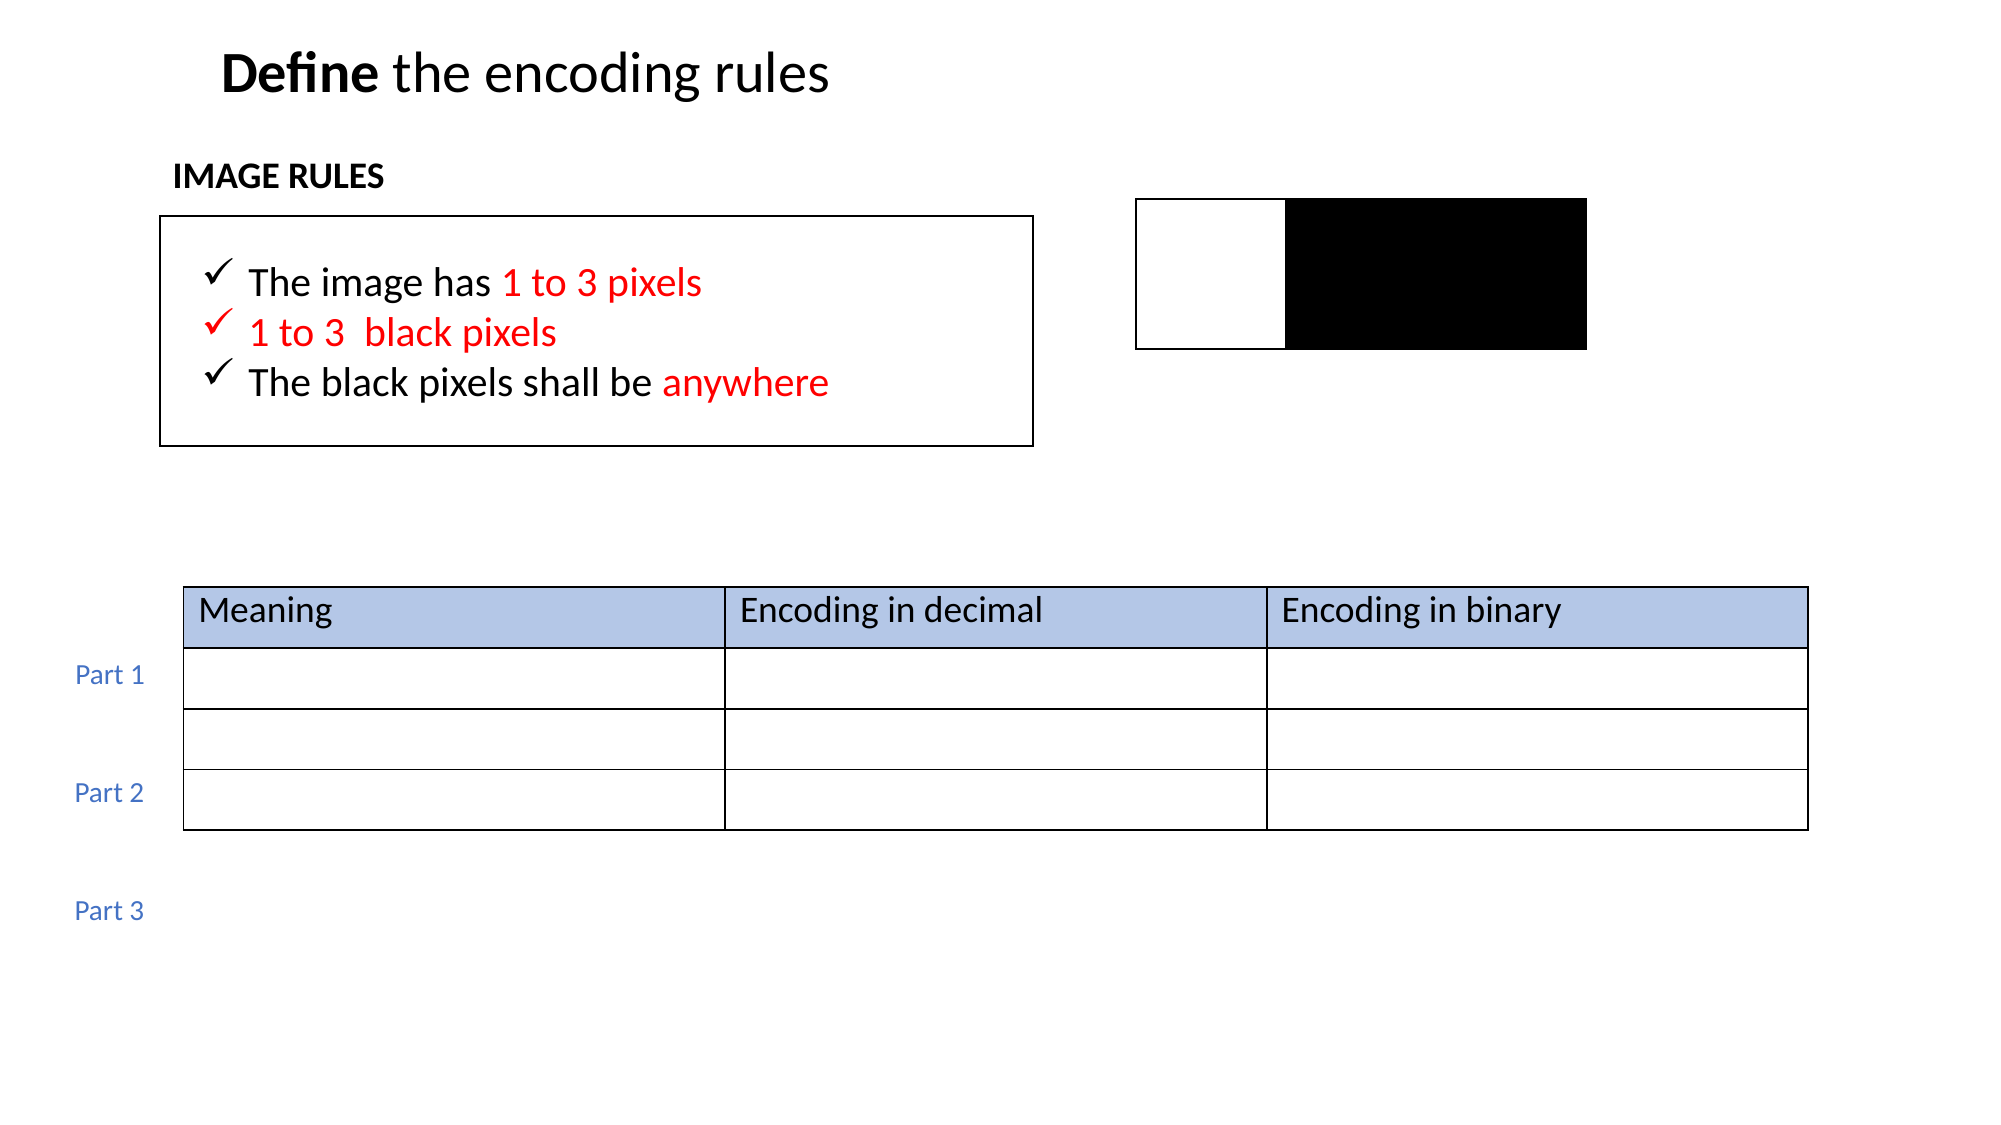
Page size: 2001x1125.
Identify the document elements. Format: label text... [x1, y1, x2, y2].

text_box [1287, 198, 1435, 350]
text_box Part 2 [59, 765, 160, 816]
text_box [1435, 198, 1587, 350]
table_cell [726, 710, 1266, 769]
table_cell [184, 710, 724, 769]
table_header Encoding in binary [1268, 588, 1807, 647]
table_cell [1268, 770, 1807, 829]
text_box Part 1 [60, 648, 161, 698]
table_cell [726, 649, 1266, 708]
text_box Define the encoding rules [206, 26, 882, 111]
text_box Part 3 [59, 883, 160, 934]
text_box IMAGE RULES [157, 144, 400, 204]
table_cell [726, 770, 1266, 829]
table_cell [1268, 649, 1807, 708]
table_cell [1268, 710, 1807, 769]
table_header Encoding in decimal [726, 588, 1266, 647]
table_cell [184, 770, 724, 829]
table_header Meaning [184, 588, 724, 647]
text_box [1135, 198, 1287, 350]
table_cell [184, 649, 724, 708]
text_box [159, 215, 1034, 447]
